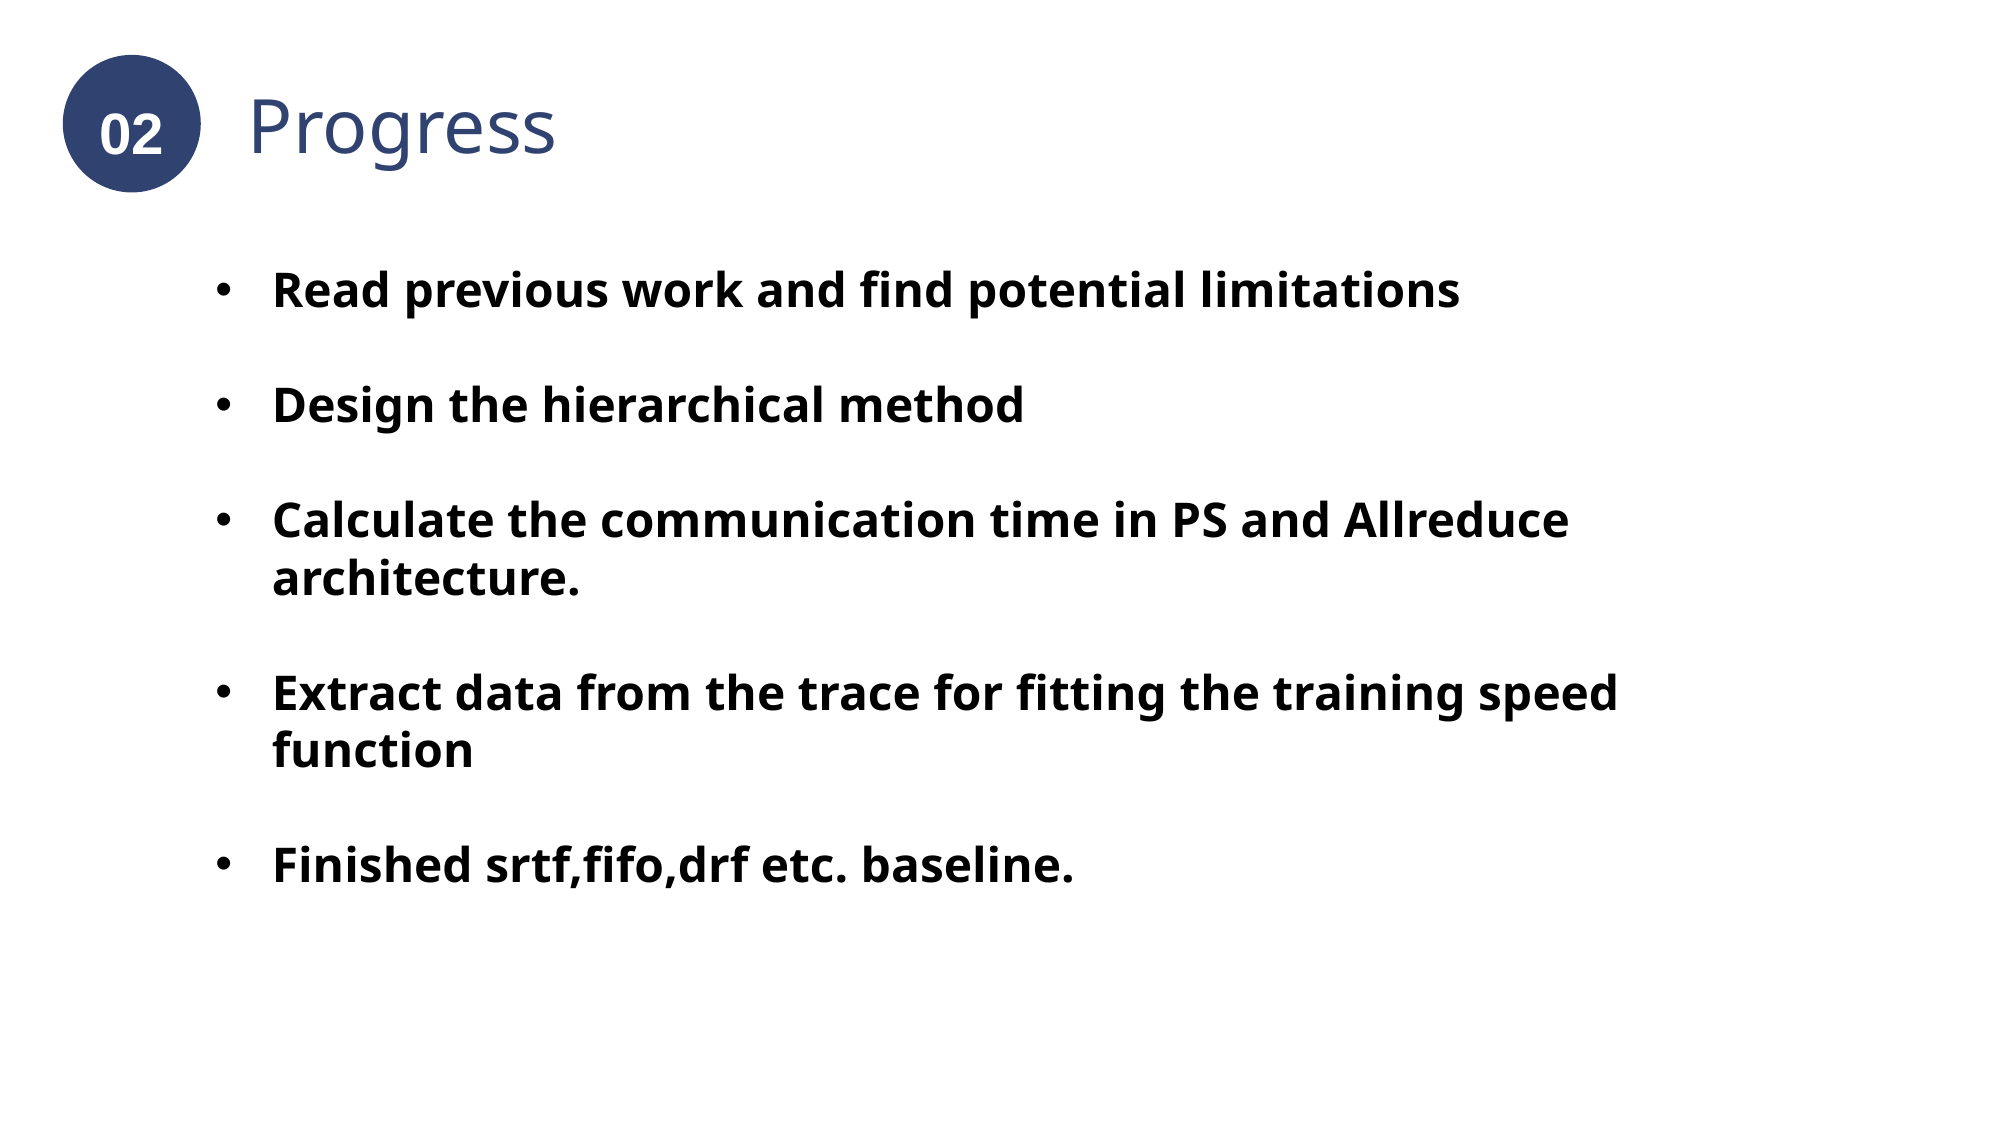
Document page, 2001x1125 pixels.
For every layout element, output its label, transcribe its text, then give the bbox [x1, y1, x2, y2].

text_box Read previous work and find potential limitations Design the hierarchical method Calculate the communication time in PS and Allreduce architecture. Extract data from the trace for fitting the training speed function Finished srtf,fifo,drf etc. baseline. [200, 252, 1800, 1015]
text_box 02 [62, 54, 201, 193]
text_box Progress [232, 70, 864, 252]
